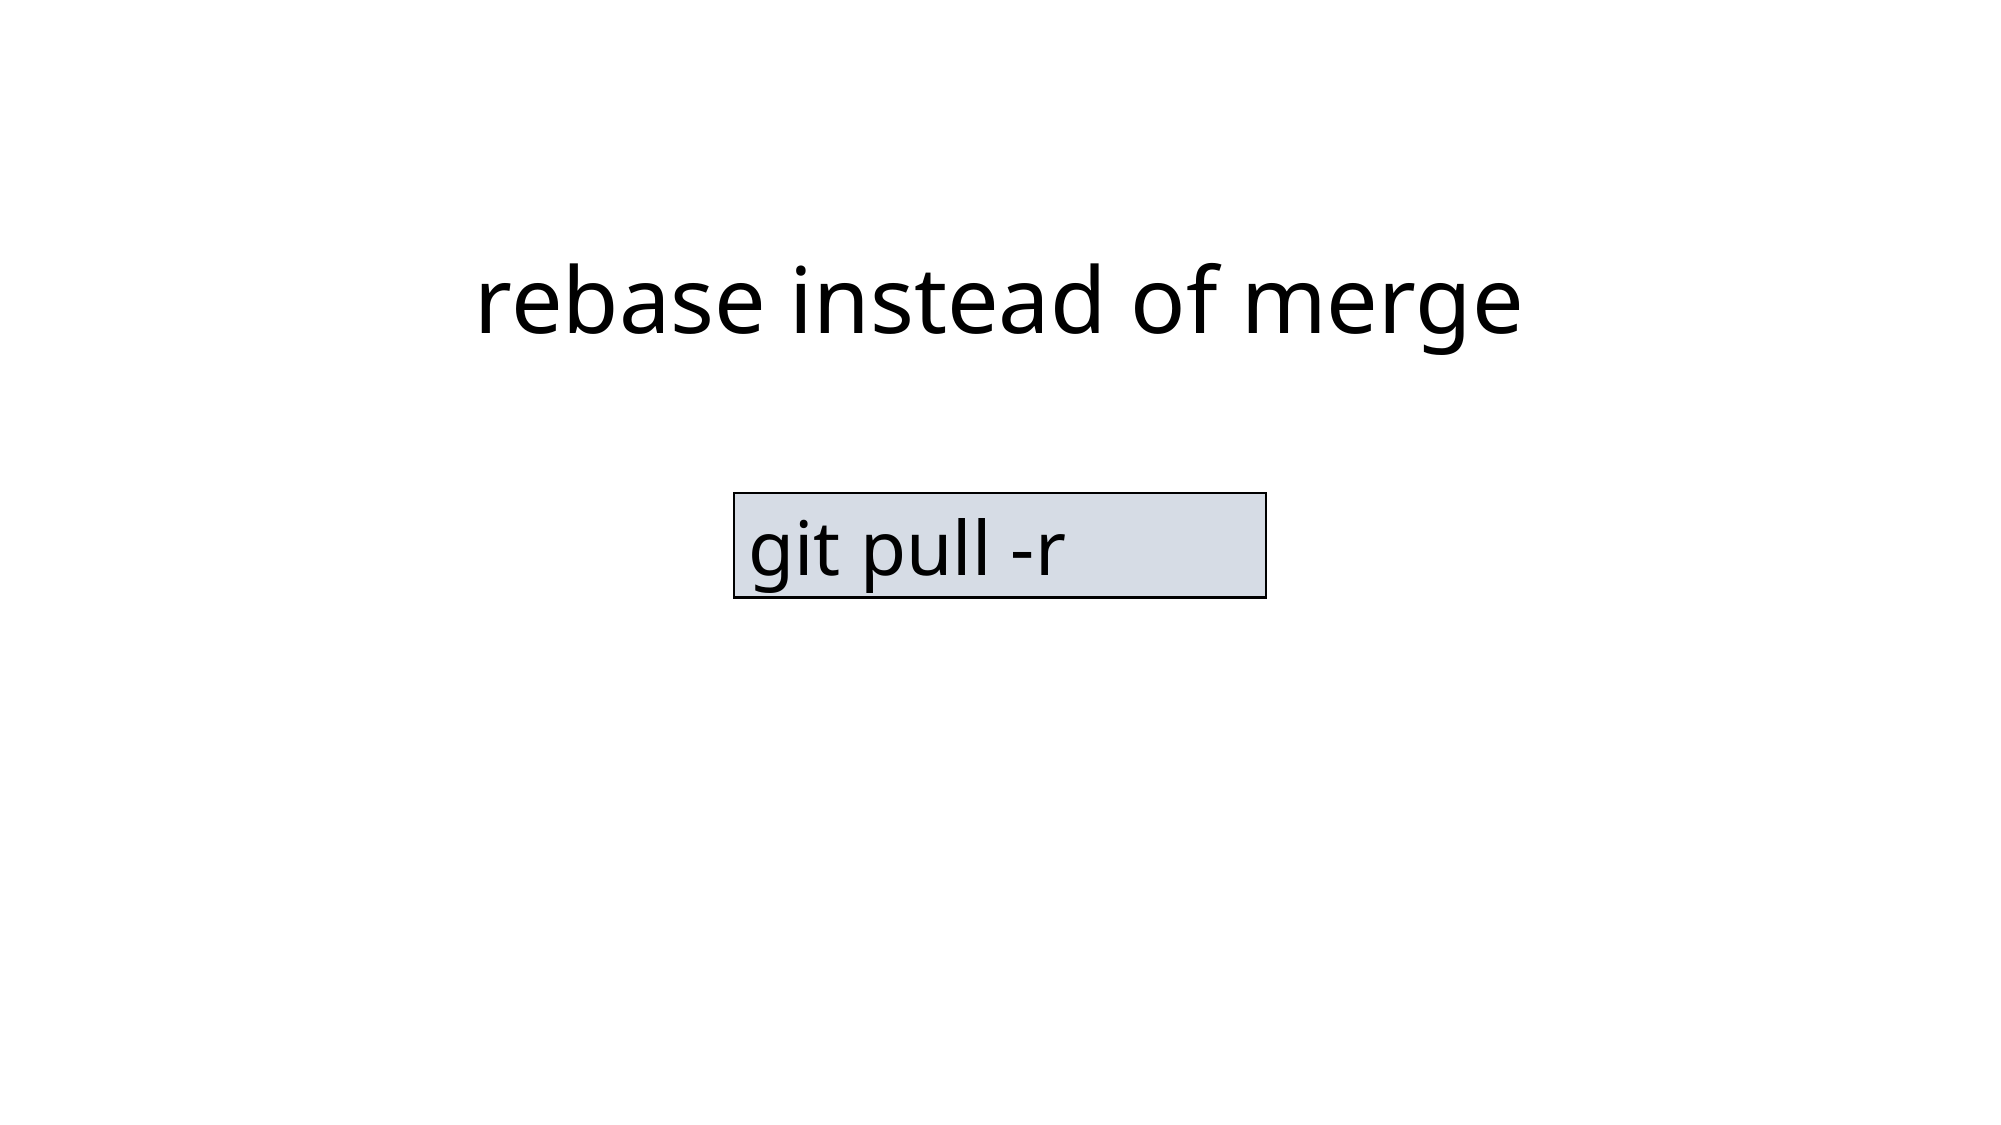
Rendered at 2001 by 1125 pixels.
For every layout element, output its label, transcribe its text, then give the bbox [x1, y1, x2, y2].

text_box git pull -r [733, 492, 1267, 599]
title rebase instead of merge [137, 195, 1863, 413]
